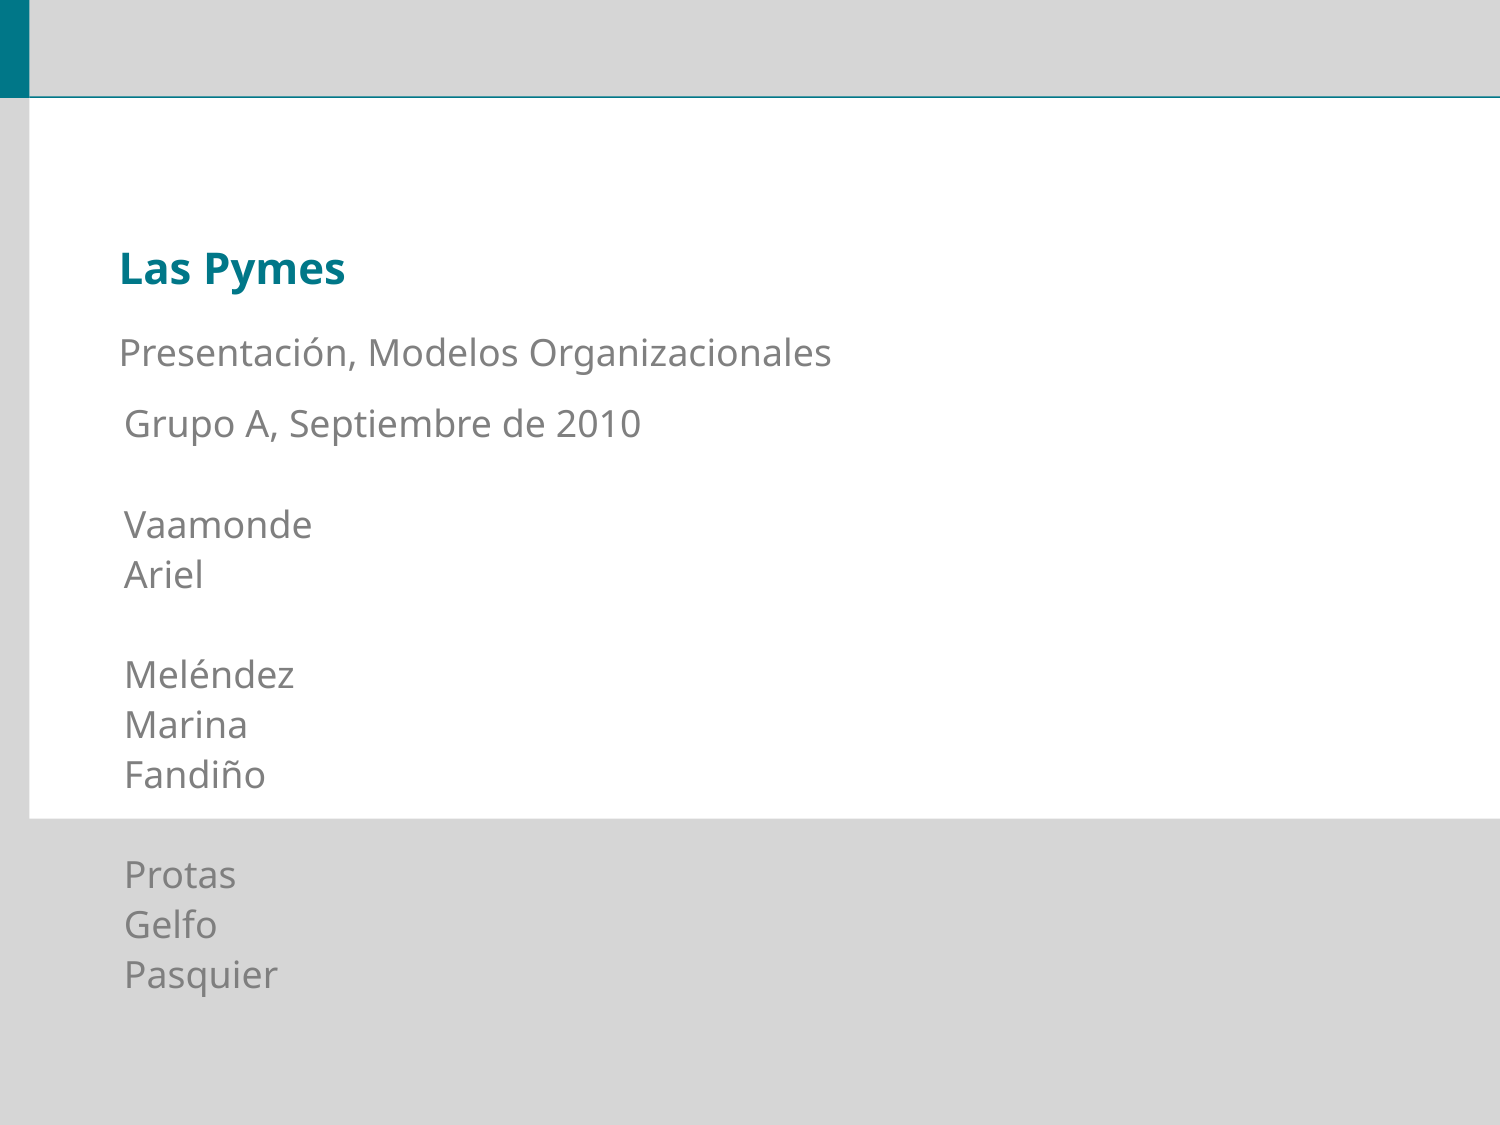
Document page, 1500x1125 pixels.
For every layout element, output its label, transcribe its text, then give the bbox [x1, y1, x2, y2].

subtitle Presentación, Modelos Organizacionales [118, 328, 1004, 375]
text_box Grupo A, Septiembre de 2010 Vaamonde Ariel Meléndez Marina Fandiño Protas Gelfo Pasquier [123, 400, 1009, 996]
title Las Pymes [118, 241, 1004, 293]
